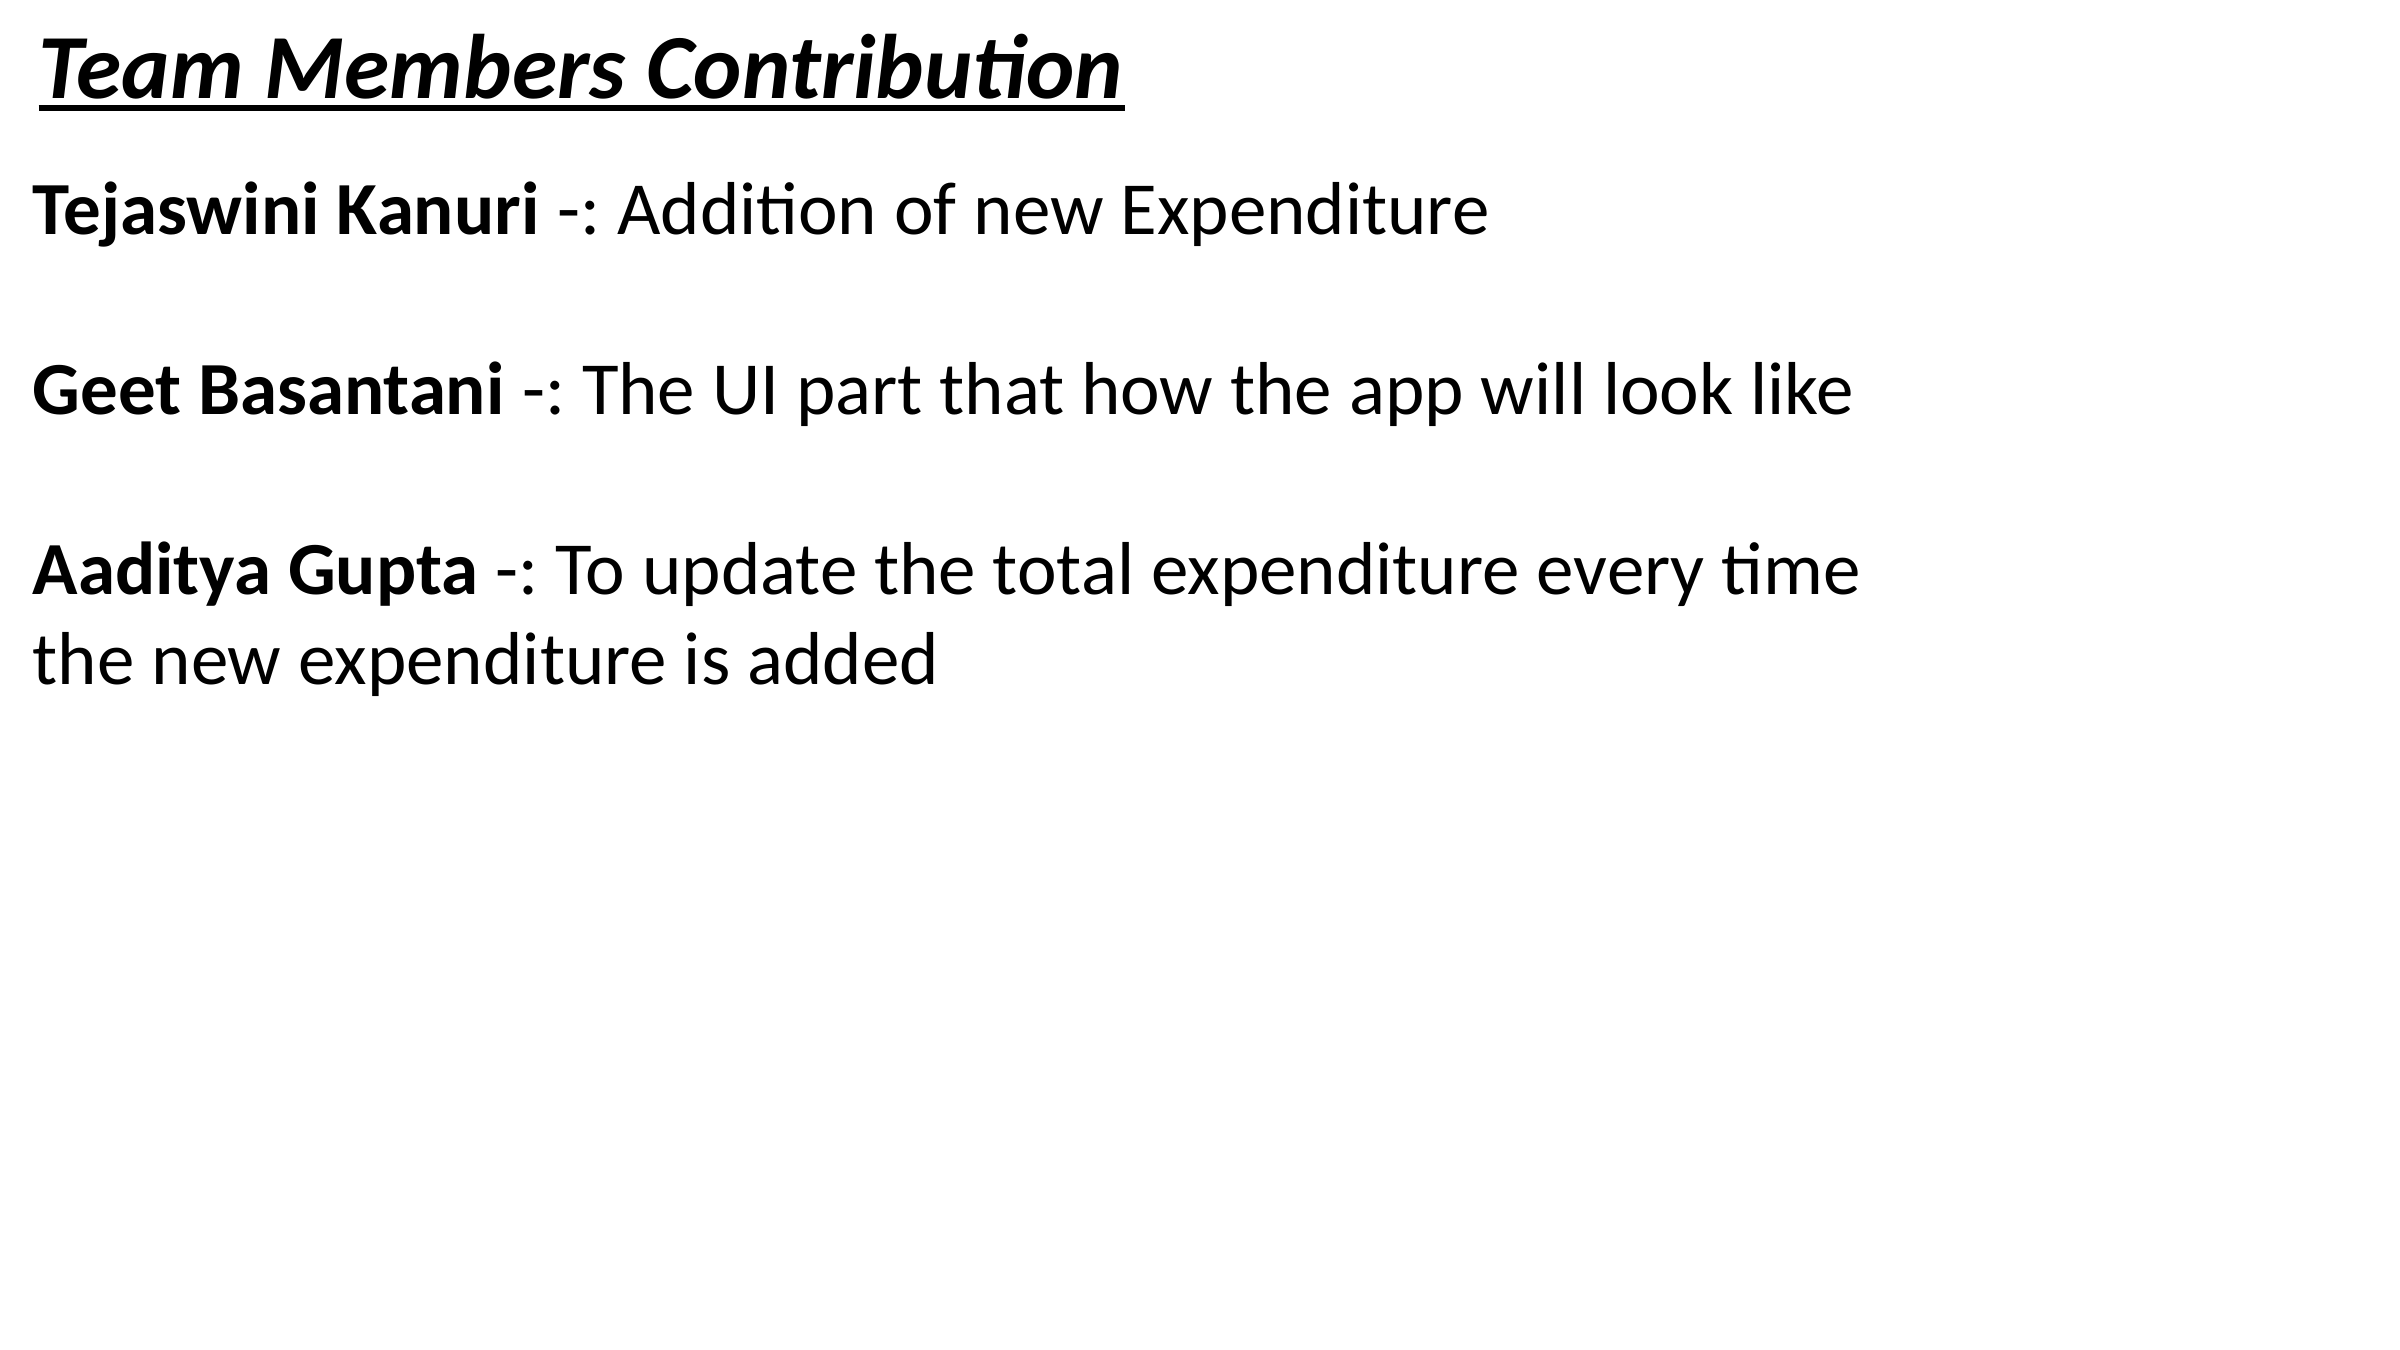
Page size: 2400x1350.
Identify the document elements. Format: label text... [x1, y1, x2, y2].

text_box Team Members Contribution [23, 0, 1140, 125]
text_box Tejaswini Kanuri -: Addition of new Expenditure Geet Basantani -: The UI part that how the app will look like Aaditya Gupta -: To update the total expenditure every time the new expenditure is added [18, 151, 1971, 707]
